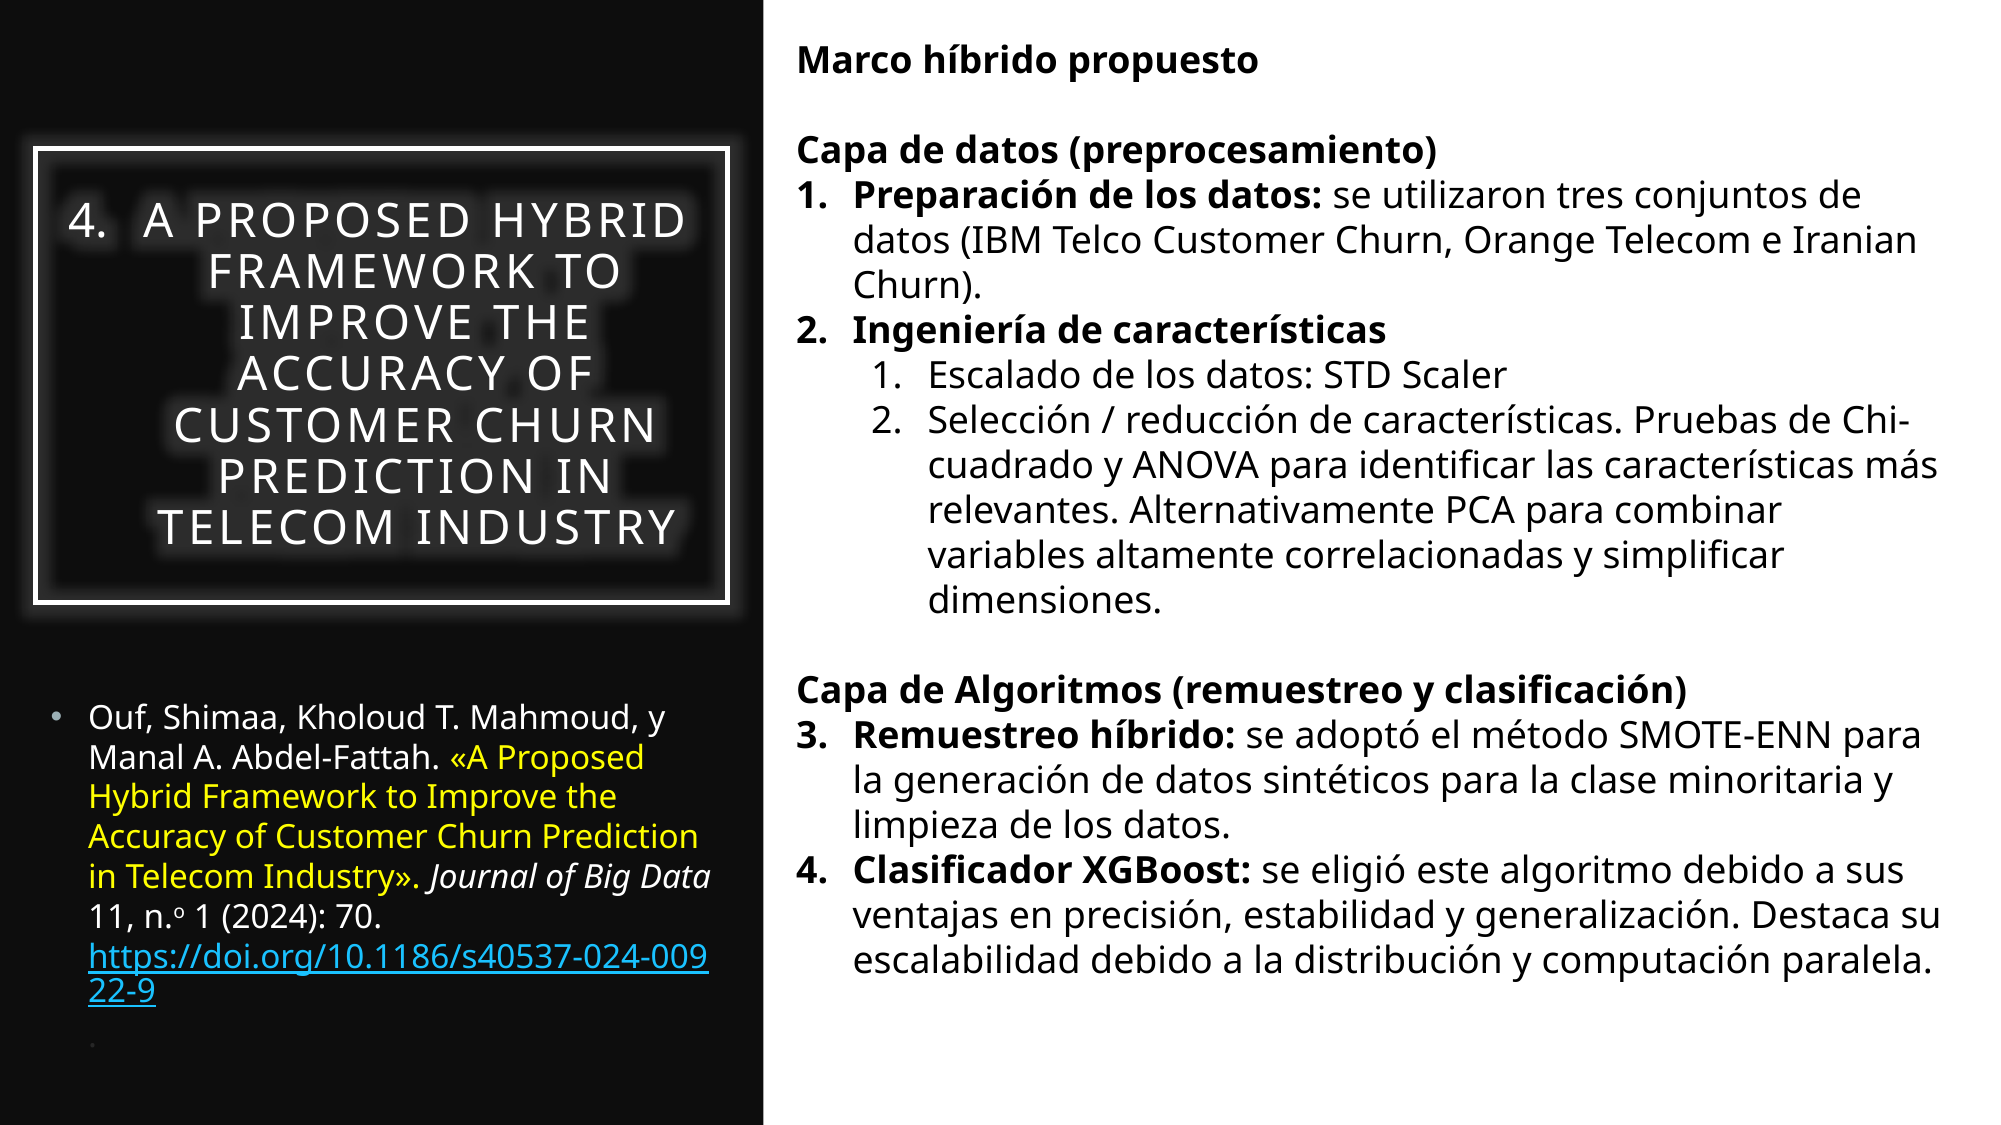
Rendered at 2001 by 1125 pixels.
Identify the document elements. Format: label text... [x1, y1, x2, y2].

text_box Ouf, Shimaa, Kholoud T. Mahmoud, y Manal A. Abdel-Fattah. «A Proposed Hybrid Framework to Improve the Accuracy of Customer Churn Prediction in Telecom Industry». Journal of Big Data 11, n.o 1 (2024): 70. https://doi.org/10.1186/s40537-024-00922-9. [35, 688, 728, 997]
text_box [0, 0, 764, 1125]
text_box [21, 134, 744, 619]
text_box [764, 0, 2000, 1125]
text_box Marco híbrido propuesto Capa de datos (preprocesamiento) Preparación de los datos: se utilizaron tres conjuntos de datos (IBM Telco Customer Churn, Orange Telecom e Iranian Churn). Ingeniería de características Escalado de los datos: STD Scaler Selección / reducción de características. Pruebas de Chi-cuadrado y ANOVA para identificar las características más relevantes. Alternativamente PCA para combinar variables altamente correlacionadas y simplificar dimensiones. Capa de Algoritmos (remuestreo y clasificación) Remuestreo híbrido: se adoptó el método SMOTE-ENN para la generación de datos sintéticos para la clase minoritaria y limpieza de los datos. Clasificador XGBoost: se eligió este algoritmo debido a sus ventajas en precisión, estabilidad y generalización. Destaca su escalabilidad debido a la distribución y computación paralela. [781, 29, 1965, 1034]
text_box A Proposed Hybrid Framework to Improve the Accuracy of Customer Churn Prediction in Telecom IndustrY [35, 148, 728, 603]
